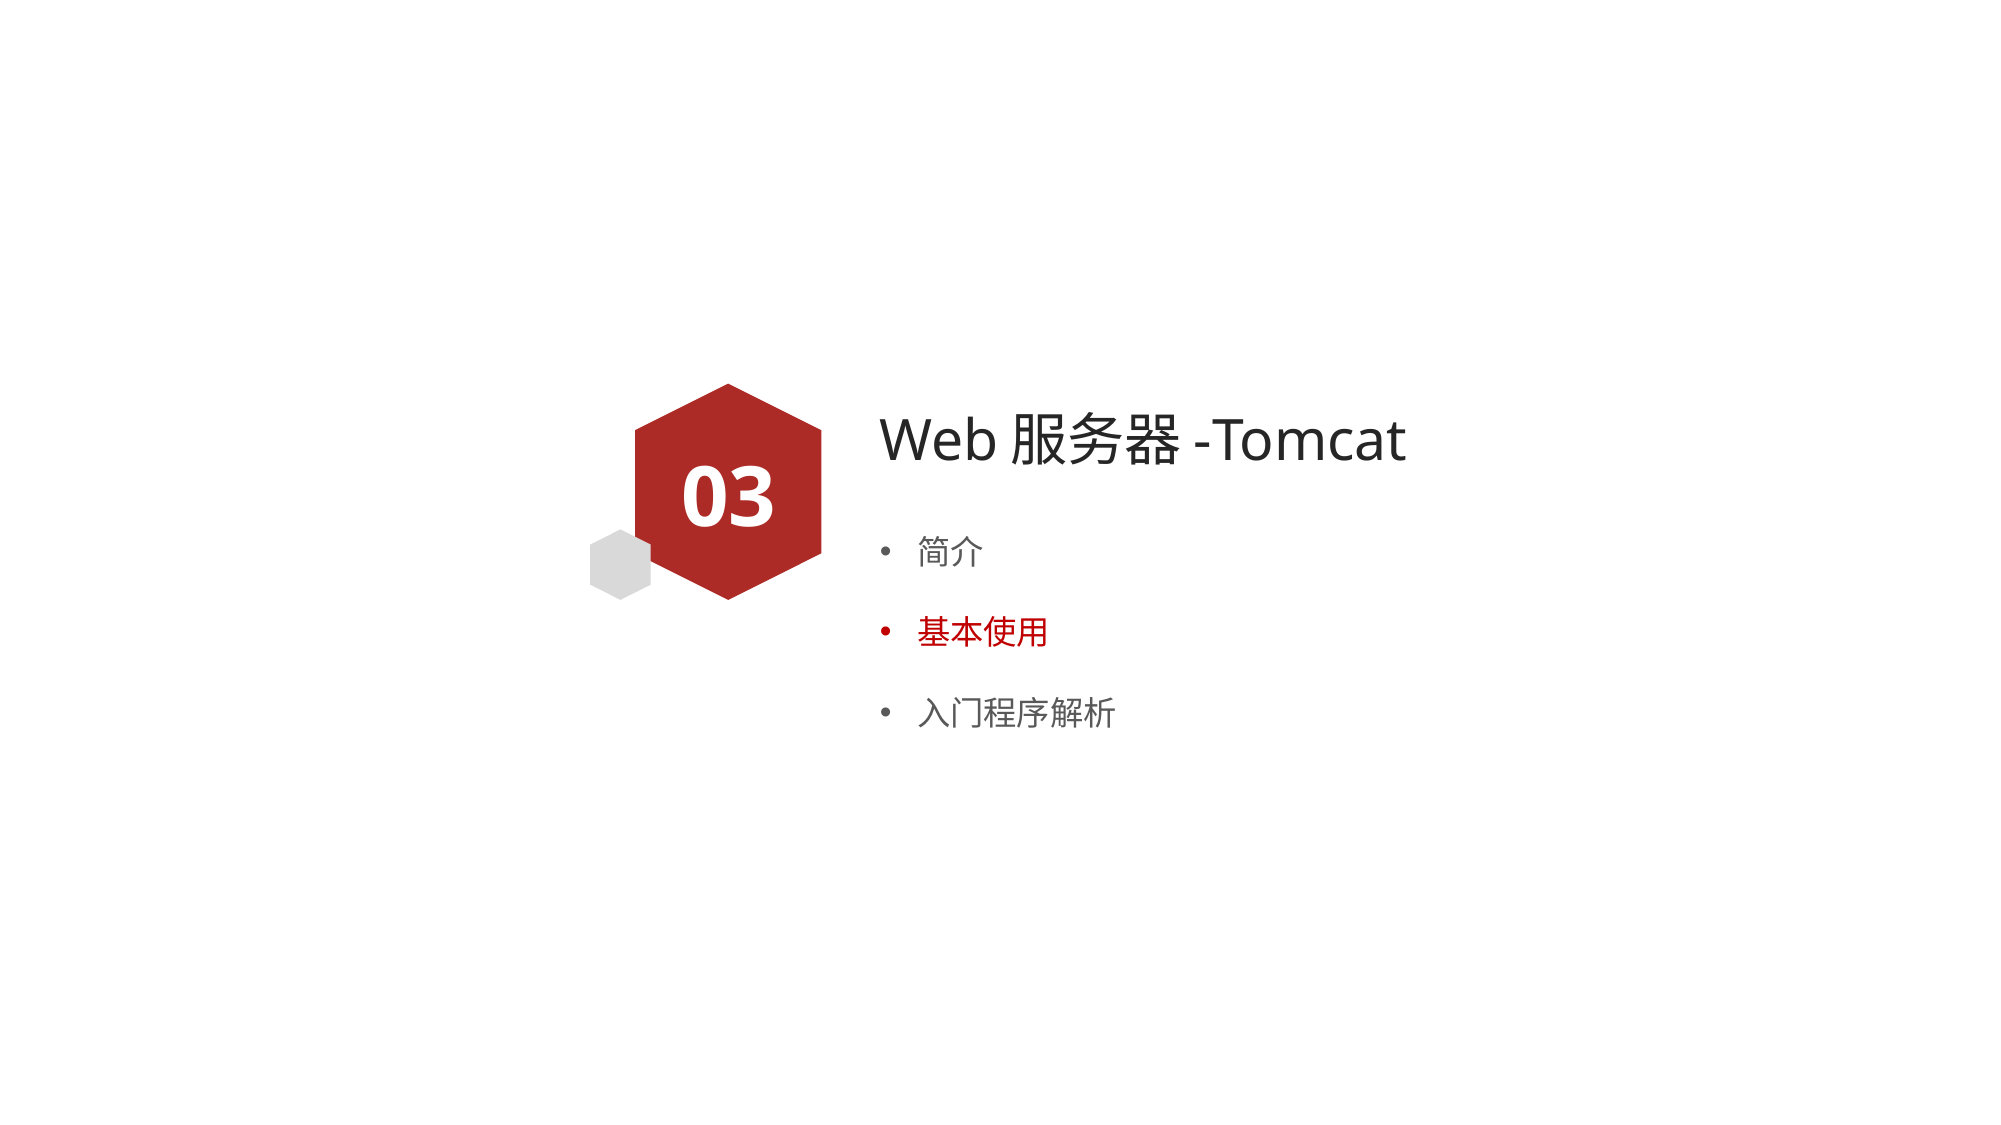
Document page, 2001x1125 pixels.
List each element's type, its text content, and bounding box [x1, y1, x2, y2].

list 03 [636, 404, 822, 594]
list 简介 基本使用 入门程序解析 [864, 503, 1762, 837]
title Web服务器-Tomcat [864, 393, 1969, 484]
